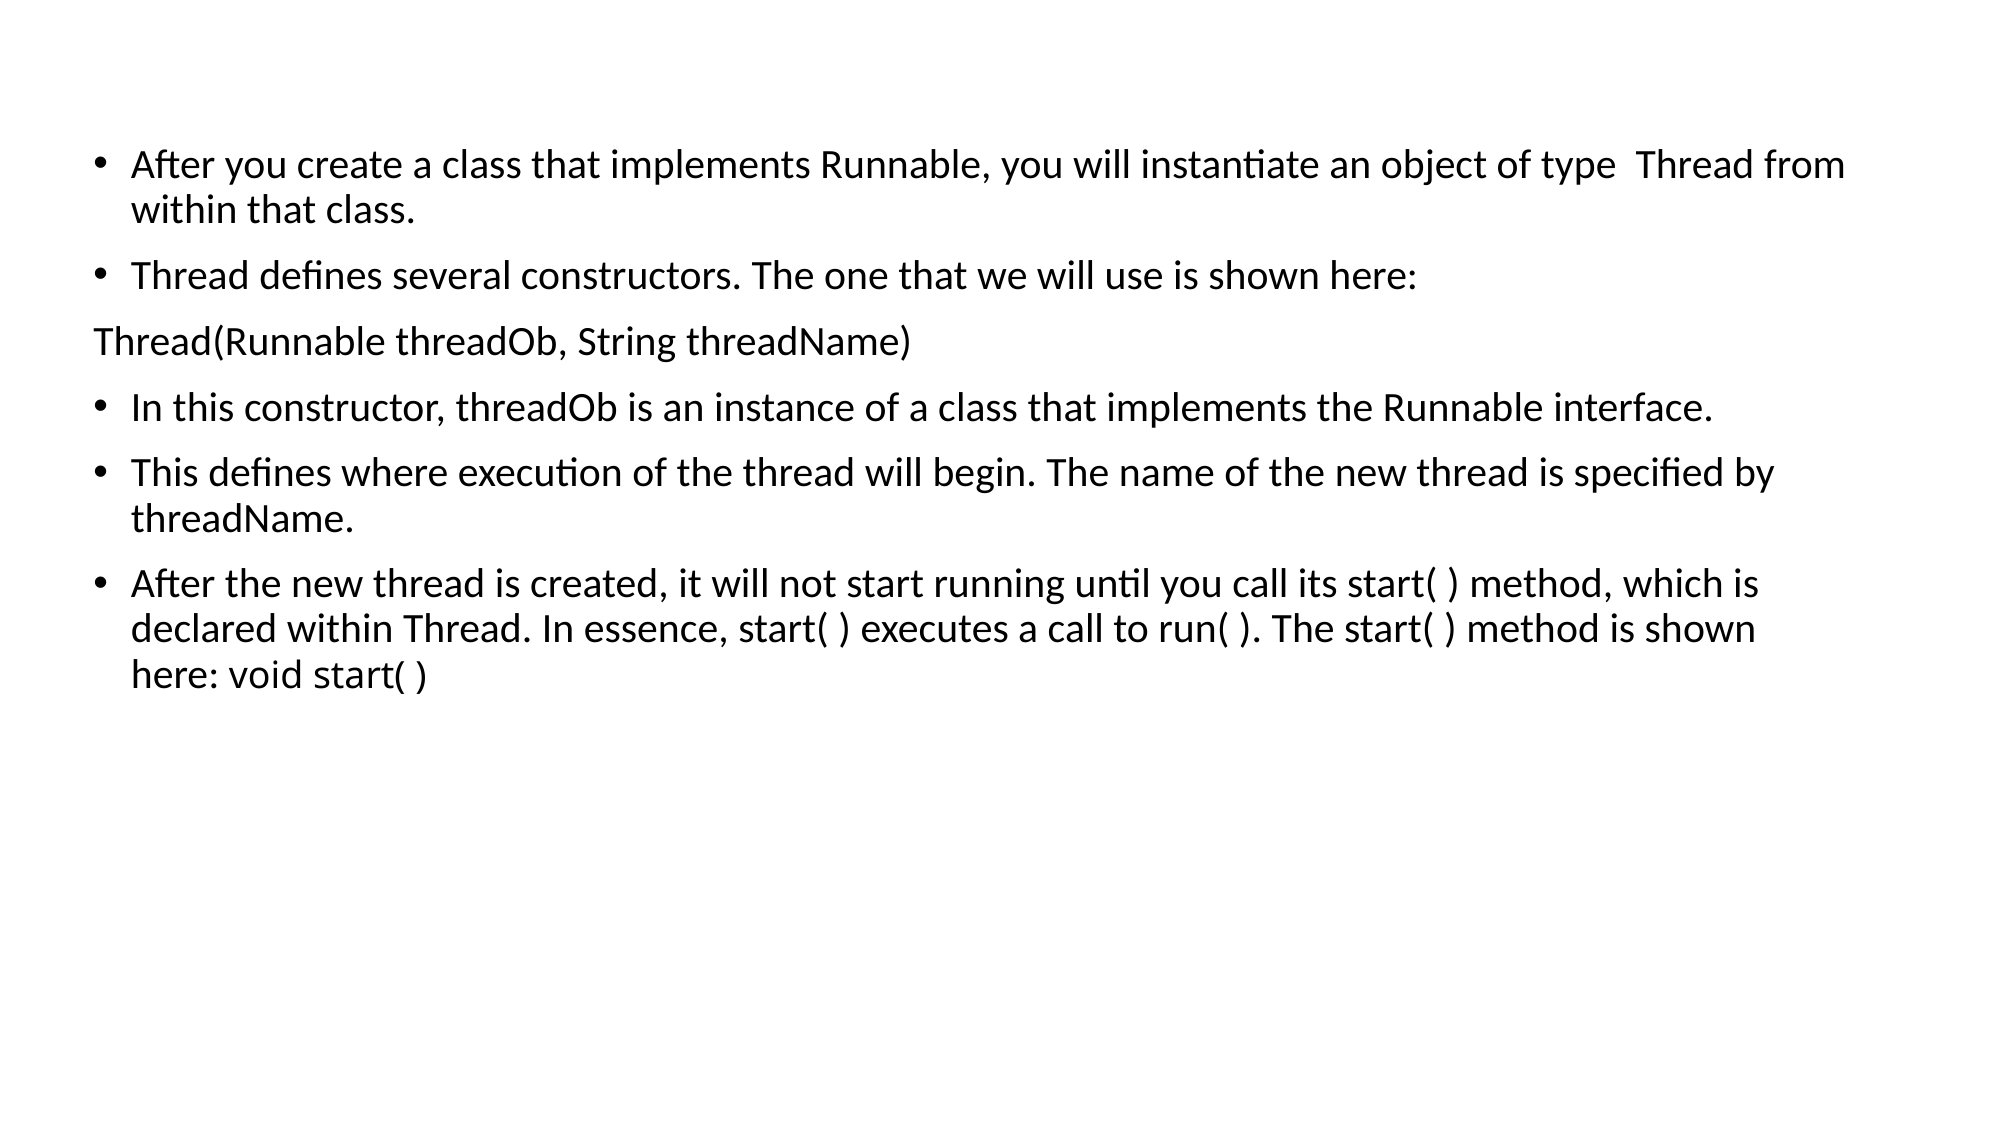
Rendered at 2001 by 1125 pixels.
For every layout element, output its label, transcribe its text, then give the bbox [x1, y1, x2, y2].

list After you create a class that implements Runnable, you will instantiate an object of type Thread from within that class. Thread defines several constructors. The one that we will use is shown here: Thread(Runnable threadOb, String threadName) In this constructor, threadOb is an instance of a class that implements the Runnable interface. This defines where execution of the thread will begin. The name of the new thread is specified by threadName. After the new thread is created, it will not start running until you call its start( ) method, which is declared within Thread. In essence, start( ) executes a call to run( ). The start( ) method is shown here: void start( ) [78, 134, 1863, 1014]
